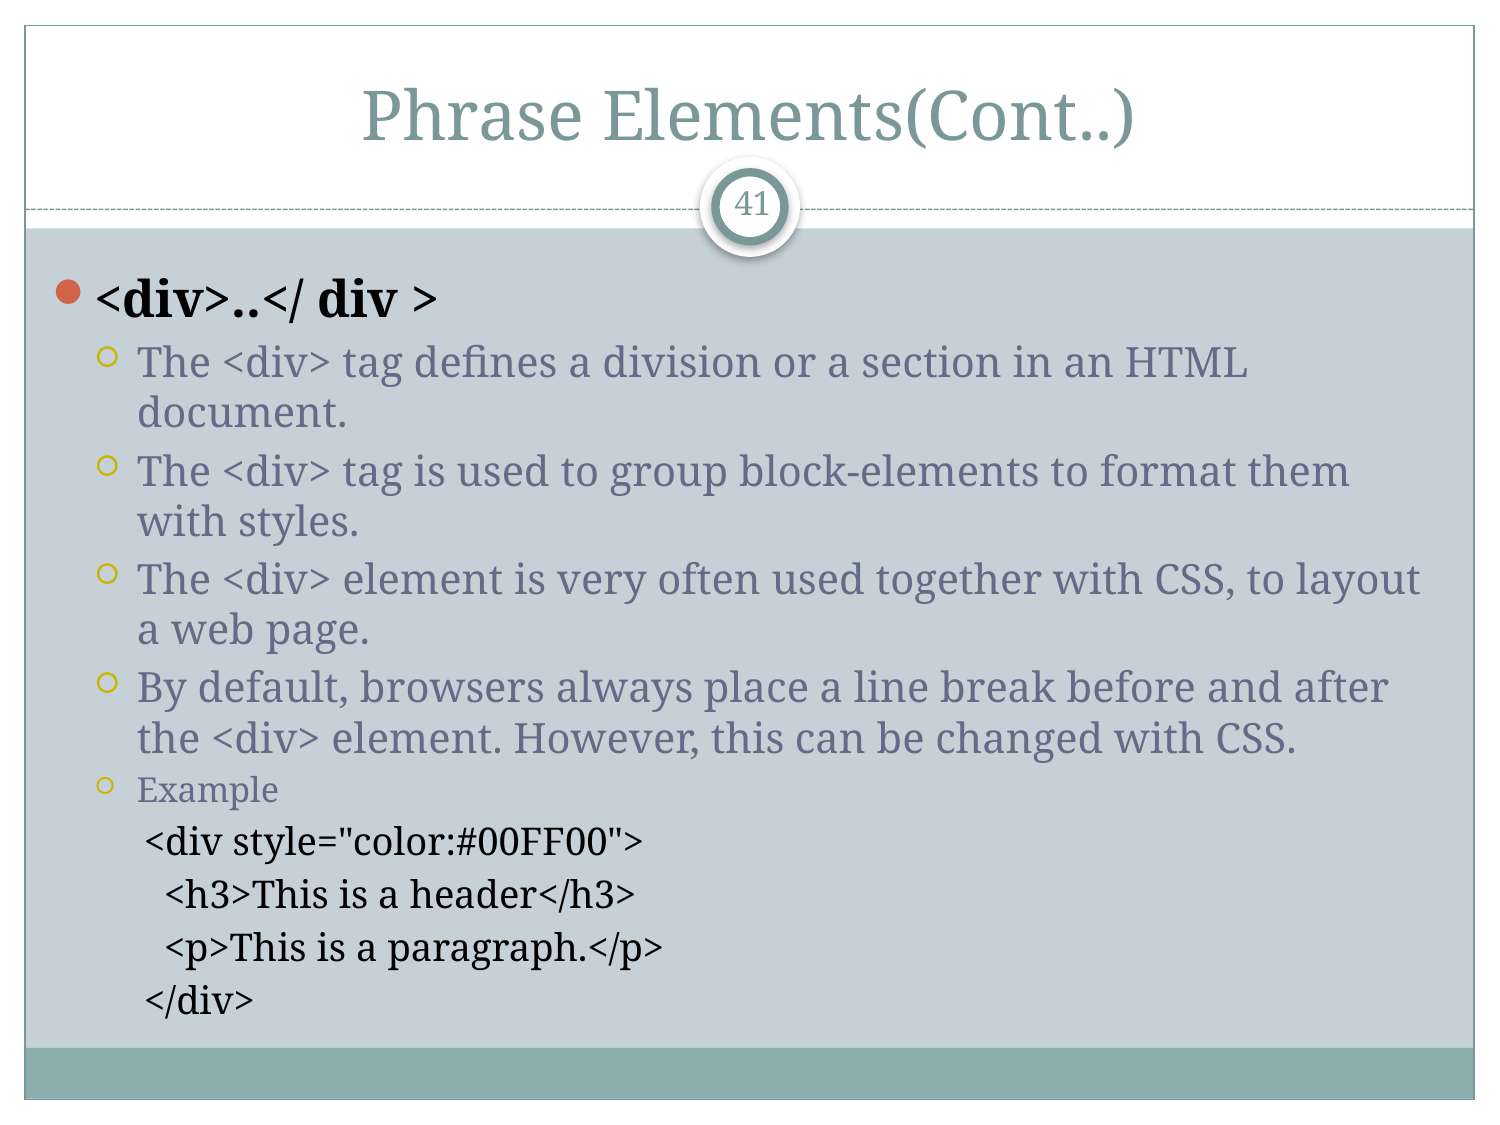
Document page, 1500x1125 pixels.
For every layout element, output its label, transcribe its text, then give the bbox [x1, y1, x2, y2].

title Phrase Elements(Cont..) [49, 37, 1450, 162]
list <div>..</ div > The <div> tag defines a division or a section in an HTML document. The <div> tag is used to group block-elements to format them with styles. The <div> element is very often used together with CSS, to layout a web page. By default, browsers always place a line break before and after the <div> element. However, this can be changed with CSS. Example <div style="color:#00FF00"> <h3>This is a header</h3> <p>This is a paragraph.</p> </div> [37, 250, 1463, 1038]
slide_number 41 [715, 168, 791, 241]
